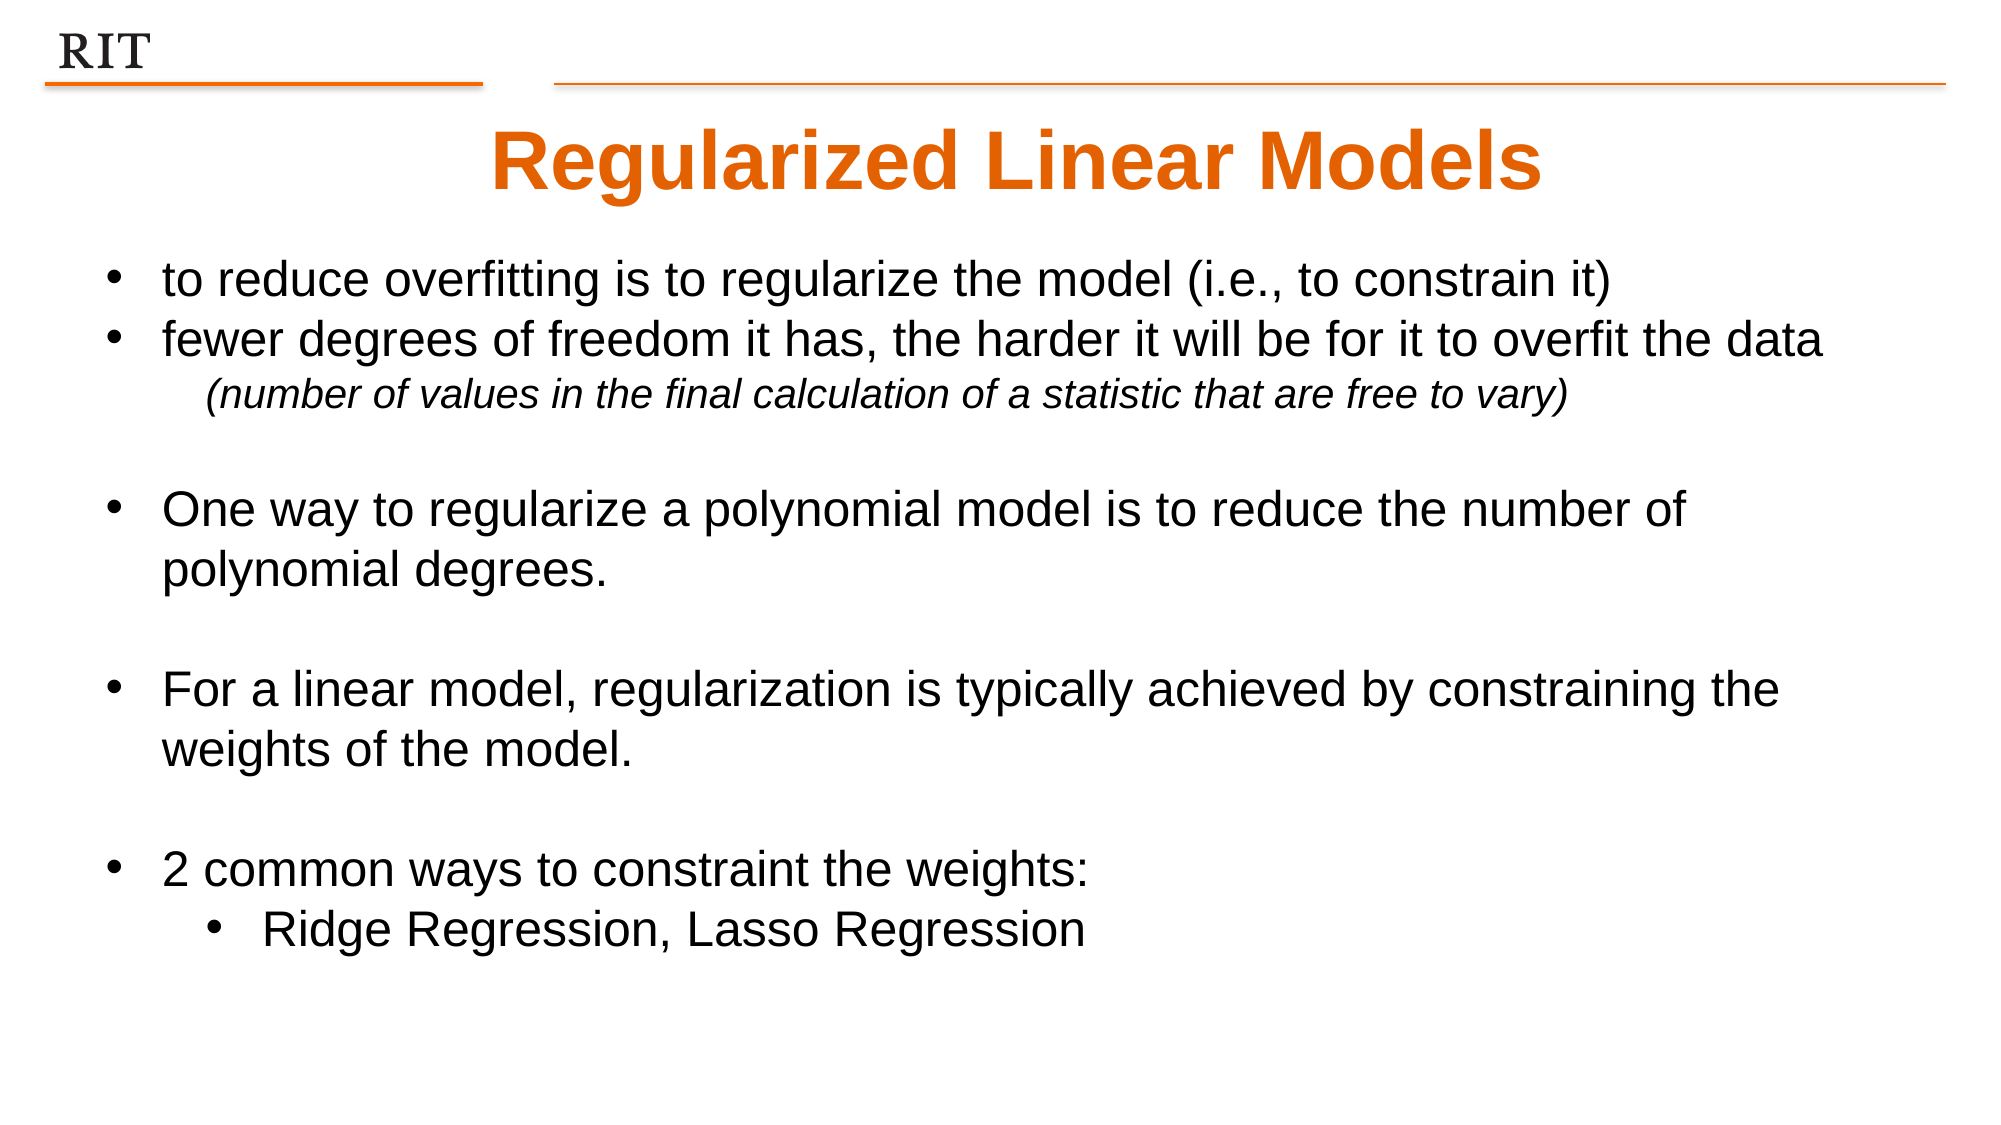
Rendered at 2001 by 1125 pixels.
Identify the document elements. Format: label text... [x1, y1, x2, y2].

text_box to reduce overfitting is to regularize the model (i.e., to constrain it) fewer degrees of freedom it has, the harder it will be for it to overfit the data (number of values in the final calculation of a statistic that are free to vary) One way to regularize a polynomial model is to reduce the number of polynomial degrees. For a linear model, regularization is typically achieved by constraining the weights of the model. 2 common ways to constraint the weights: Ridge Regression, Lasso Regression [85, 226, 1936, 912]
title Regularized Linear Models [117, 114, 1918, 198]
